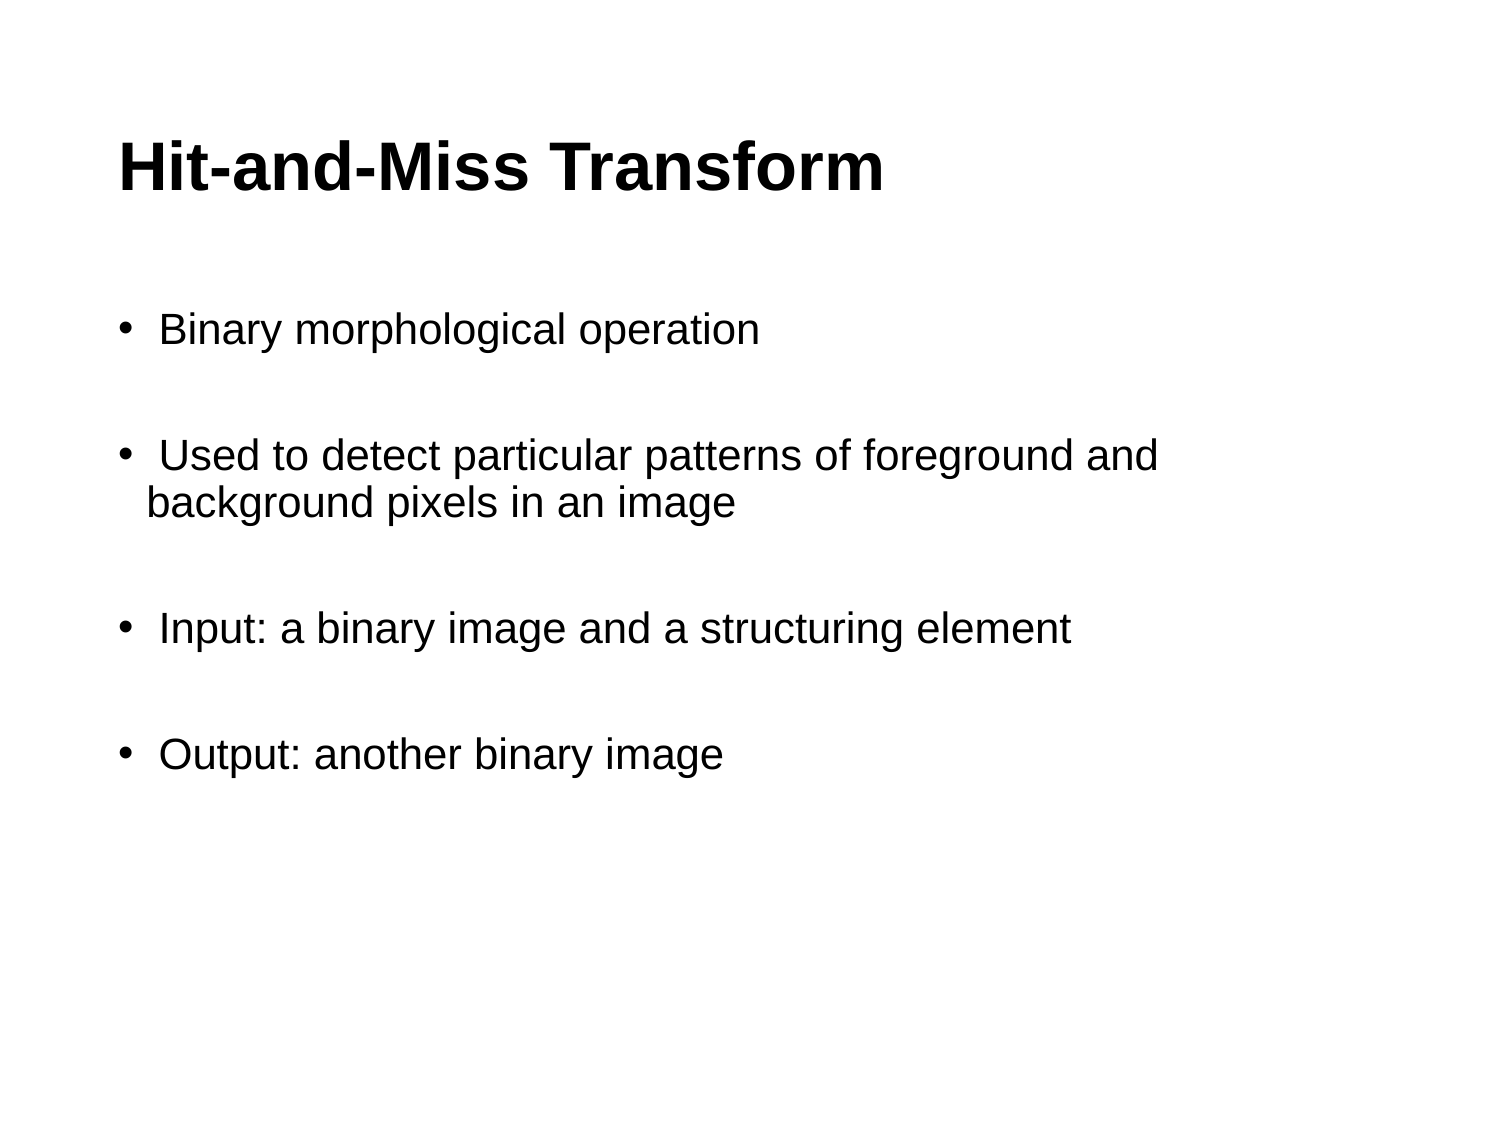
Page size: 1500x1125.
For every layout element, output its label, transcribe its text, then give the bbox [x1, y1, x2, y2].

list Binary morphological operation Used to detect particular patterns of foreground and background pixels in an image Input: a binary image and a structuring element Output: another binary image [103, 299, 1397, 1014]
title Hit-and-Miss Transform [103, 59, 1397, 278]
